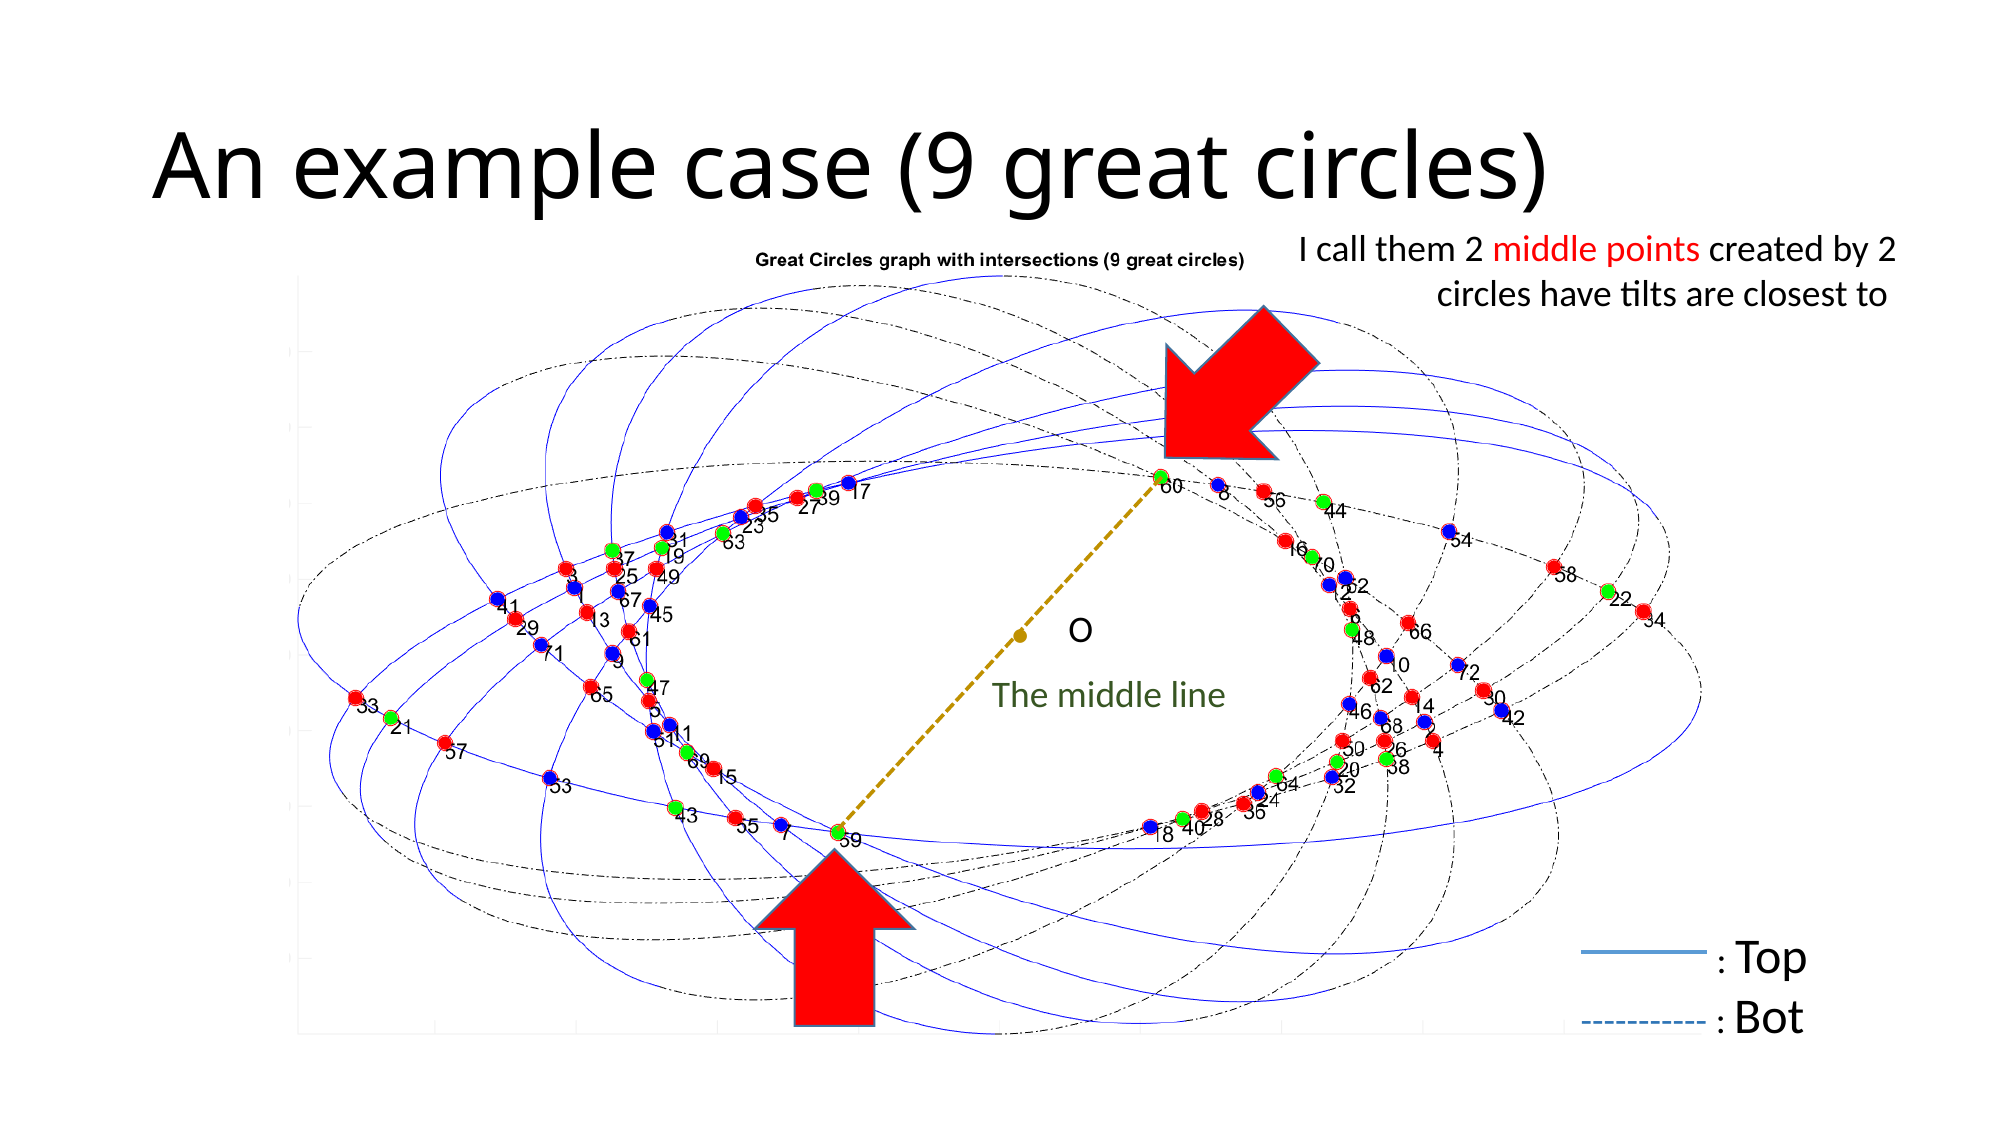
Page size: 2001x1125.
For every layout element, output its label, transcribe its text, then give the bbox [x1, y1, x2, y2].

title An example case (9 great circles) [137, 59, 1863, 278]
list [289, 244, 1711, 1042]
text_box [1565, 916, 1856, 1053]
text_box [834, 477, 1162, 833]
